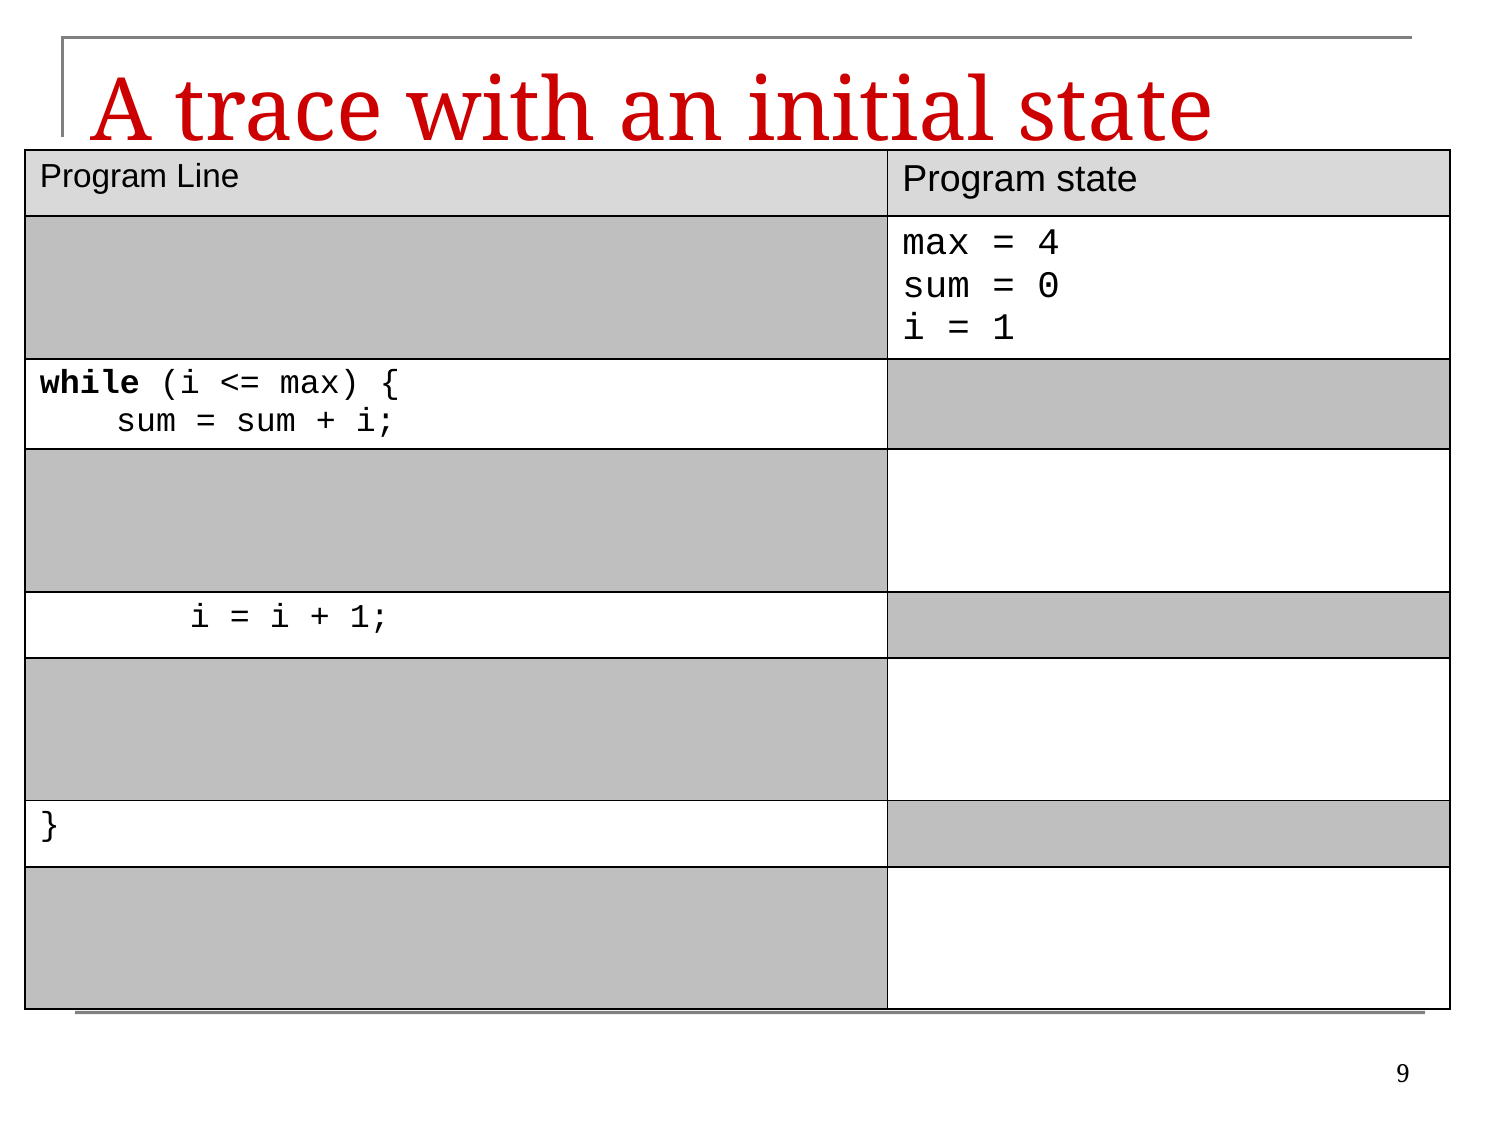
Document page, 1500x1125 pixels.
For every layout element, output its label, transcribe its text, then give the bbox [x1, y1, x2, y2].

table_cell [888, 868, 1449, 1008]
table_cell max = 4 sum = 0 i = 1 [888, 217, 1449, 358]
title A trace with an initial state [74, 45, 1426, 149]
table_cell [26, 450, 887, 591]
table_cell [888, 450, 1449, 591]
table_cell [26, 868, 887, 1008]
table_cell [888, 593, 1449, 657]
table_cell i = i + 1; [26, 593, 887, 657]
slide_number 9 [1074, 1023, 1426, 1100]
table_cell [888, 801, 1449, 866]
table_cell [26, 217, 887, 358]
table_cell [26, 659, 887, 800]
table_cell [888, 360, 1449, 448]
table_cell while (i <= max) { sum = sum + i; [26, 360, 887, 448]
table_cell [888, 659, 1449, 800]
table_header Program Line [26, 151, 887, 215]
table_header Program state [888, 151, 1449, 215]
table_cell } [26, 801, 887, 866]
